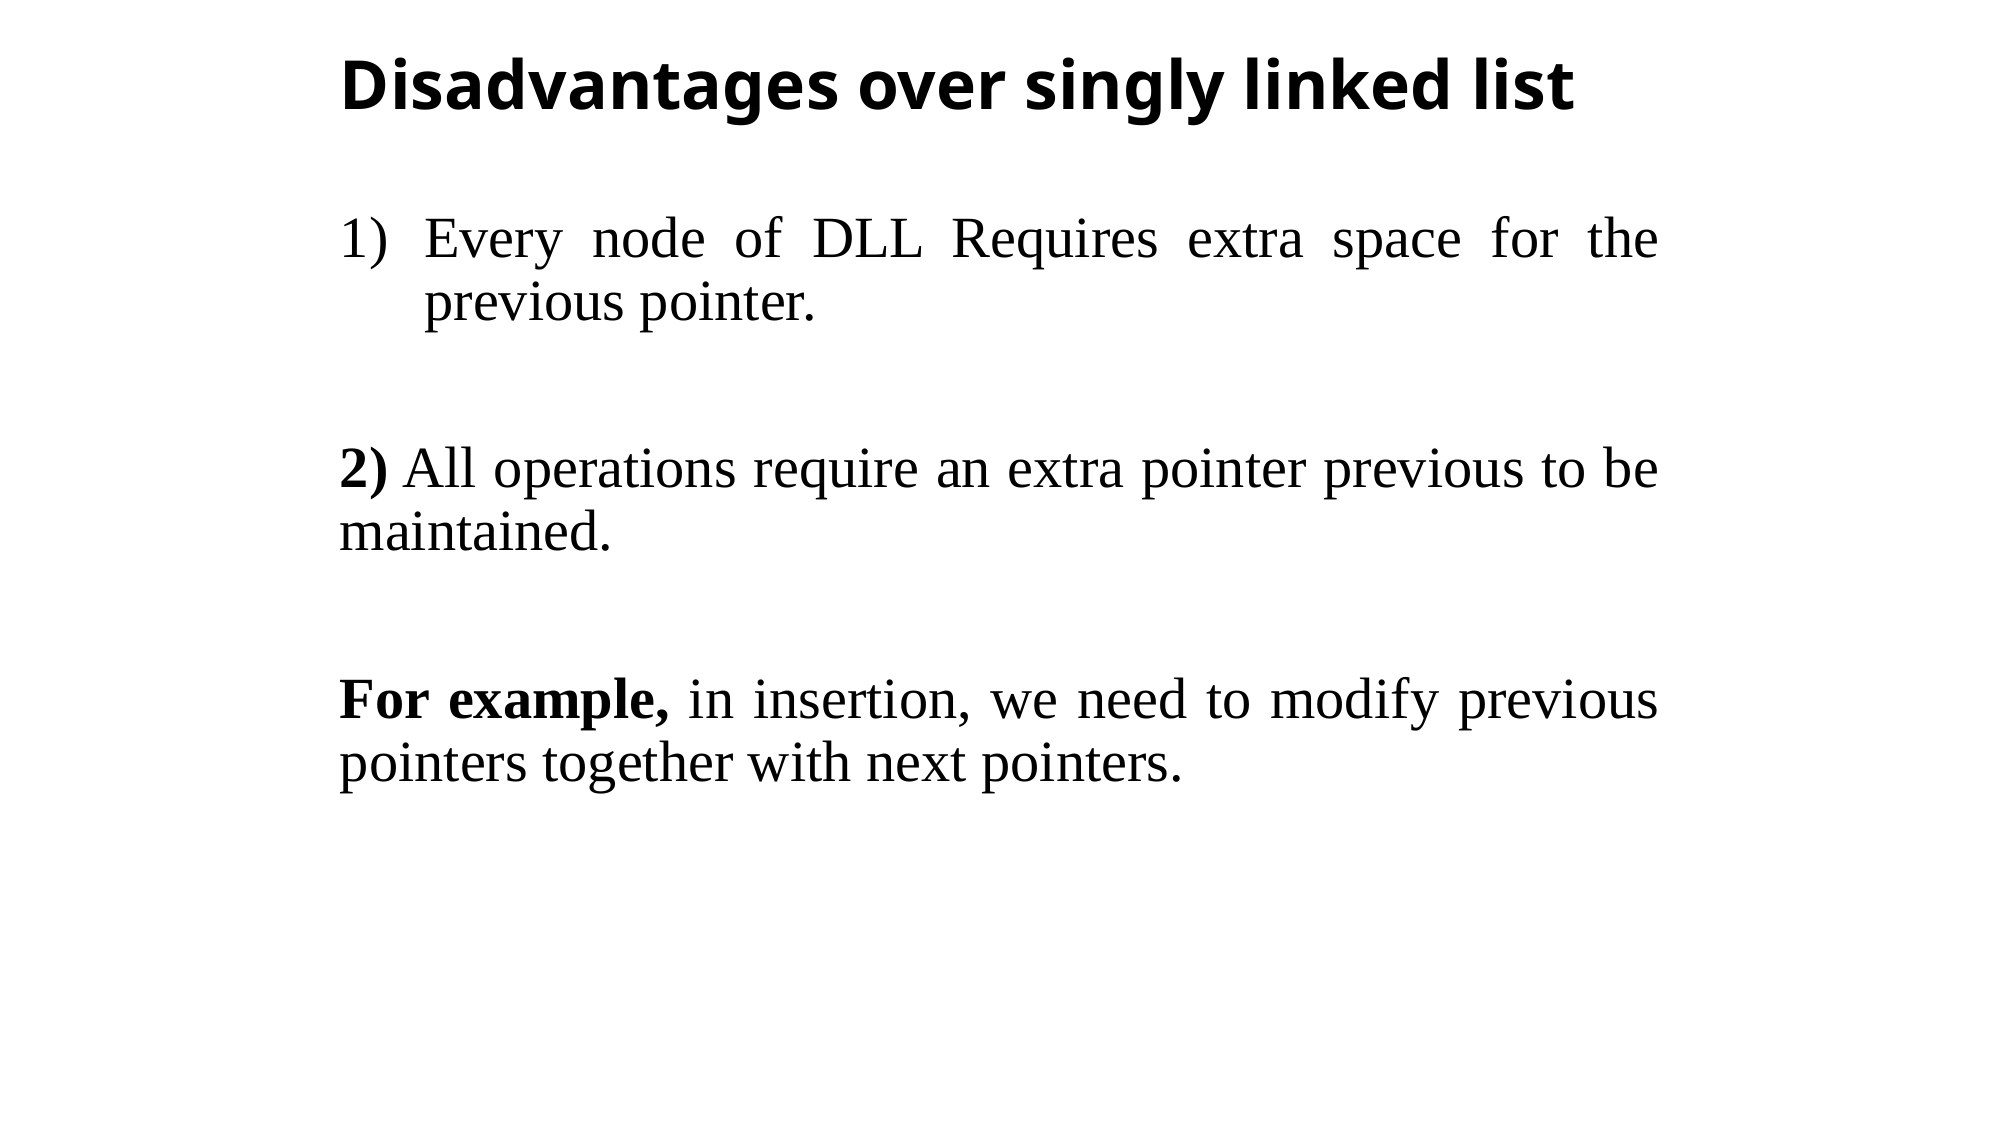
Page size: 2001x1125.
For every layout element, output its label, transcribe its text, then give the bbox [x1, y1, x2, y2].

list Every node of DLL Requires extra space for the previous pointer. 2) All operations require an extra pointer previous to be maintained. For example, in insertion, we need to modify previous pointers together with next pointers. [324, 200, 1675, 1005]
title Disadvantages over singly linked list [324, 12, 1675, 163]
